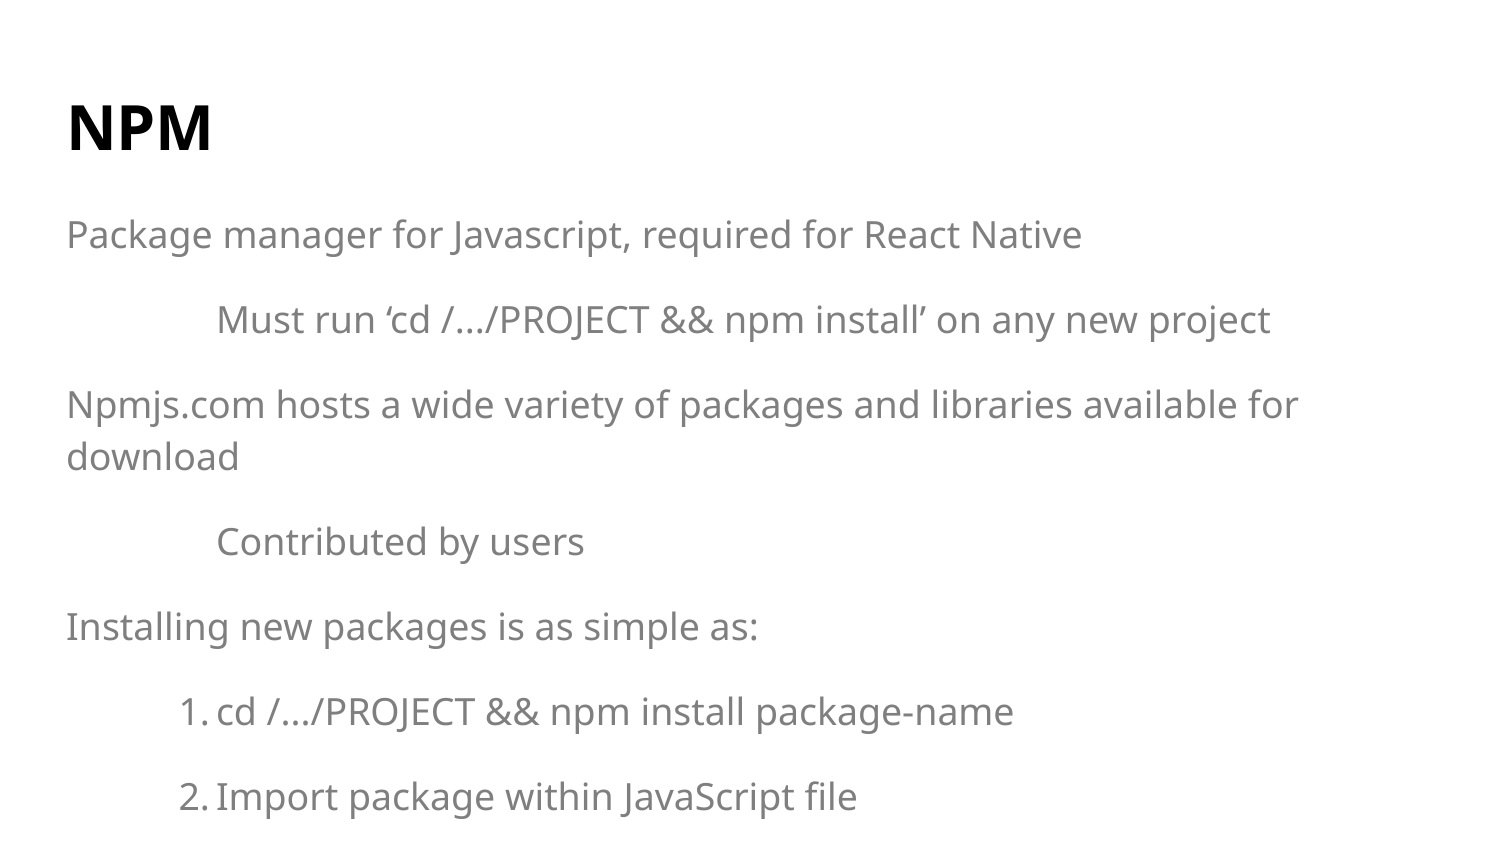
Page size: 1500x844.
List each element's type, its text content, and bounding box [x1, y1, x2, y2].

list Package manager for Javascript, required for React Native Must run ‘cd /.../PROJECT && npm install’ on any new project Npmjs.com hosts a wide variety of packages and libraries available for download Contributed by users Installing new packages is as simple as: cd /.../PROJECT && npm install package-name Import package within JavaScript file [51, 189, 1449, 750]
title NPM [51, 72, 1449, 176]
